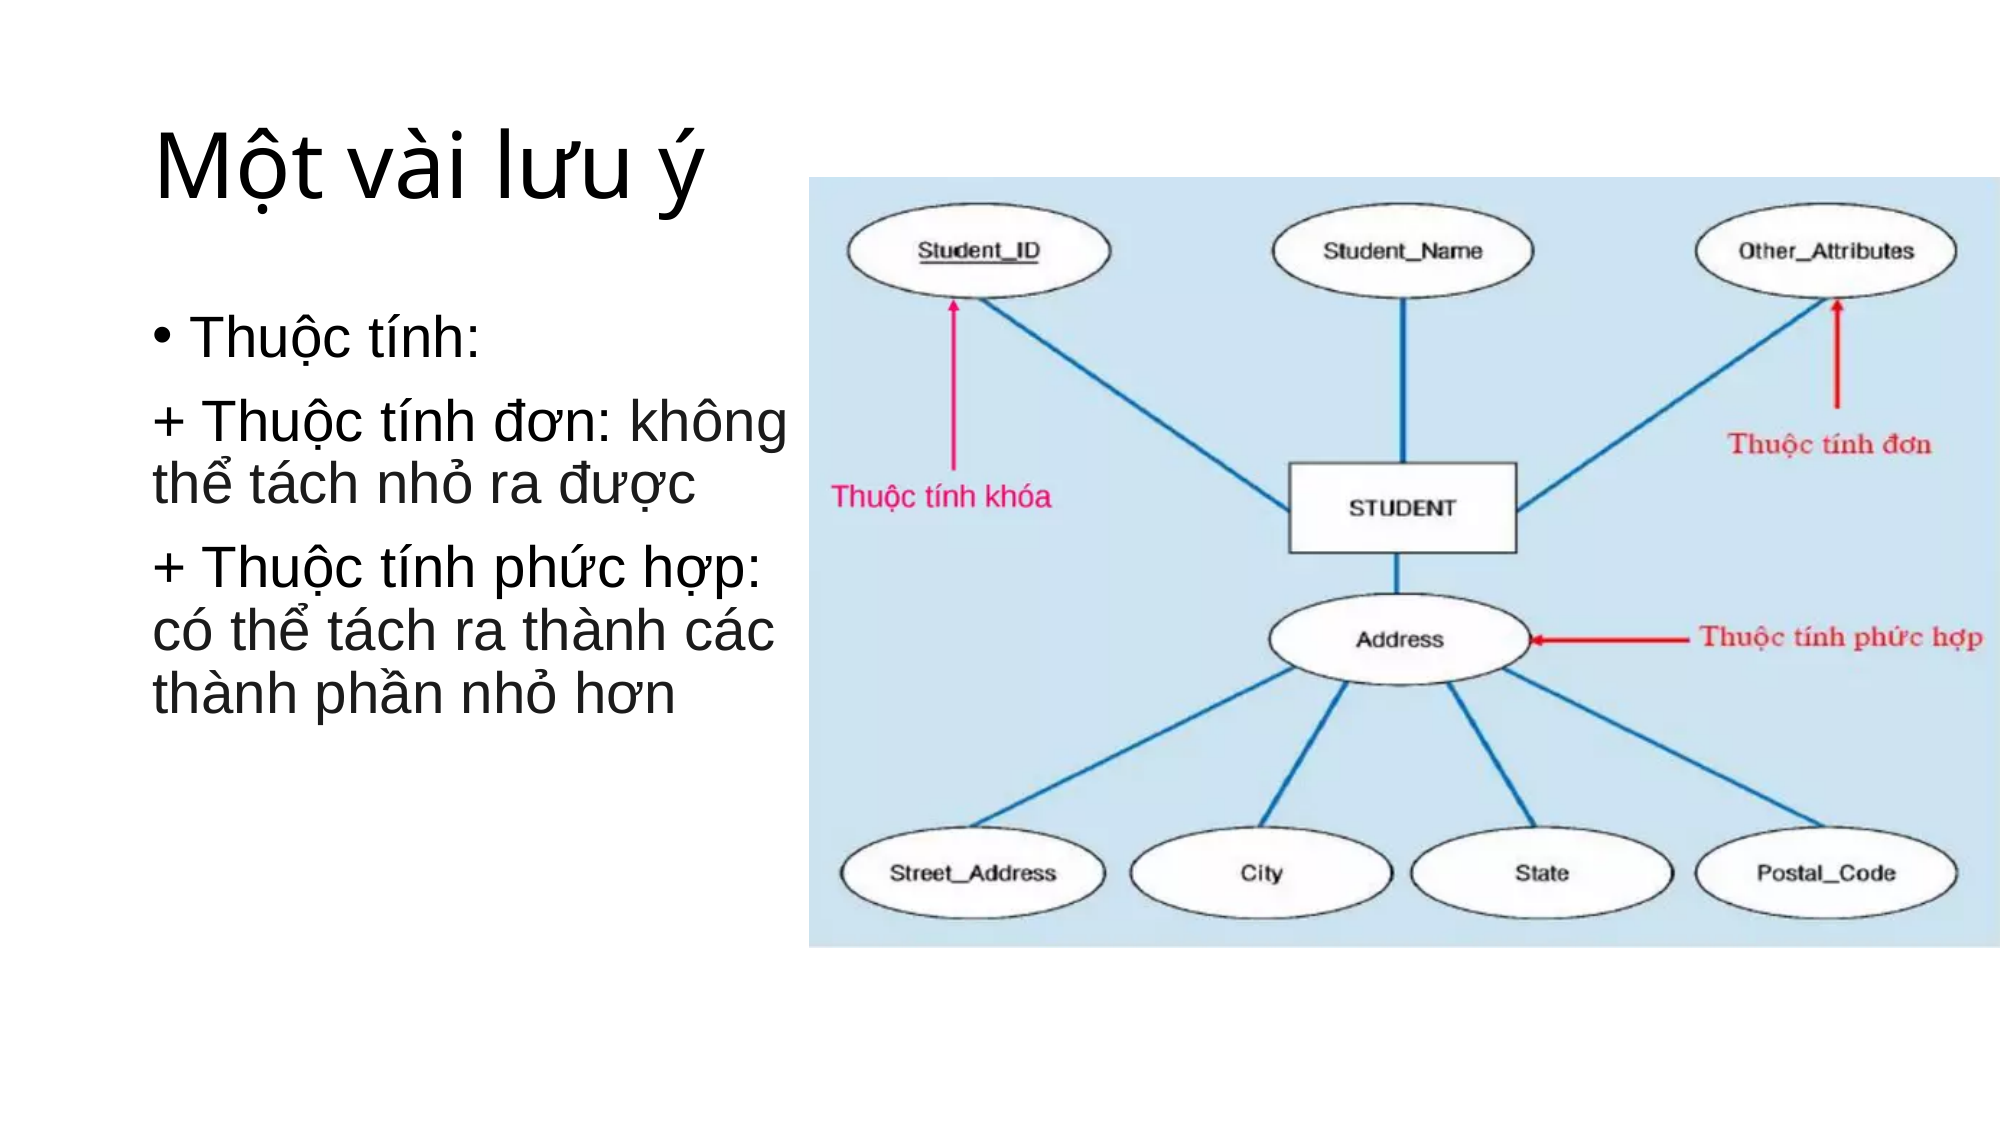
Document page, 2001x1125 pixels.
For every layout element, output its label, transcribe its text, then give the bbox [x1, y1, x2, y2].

list Thuộc tính: + Thuộc tính đơn: không thể tách nhỏ ra được + Thuộc tính phức hợp: có thể tách ra thành các thành phần nhỏ hơn [137, 299, 842, 1014]
picture [809, 177, 2000, 948]
title Một vài lưu ý [137, 59, 1863, 278]
